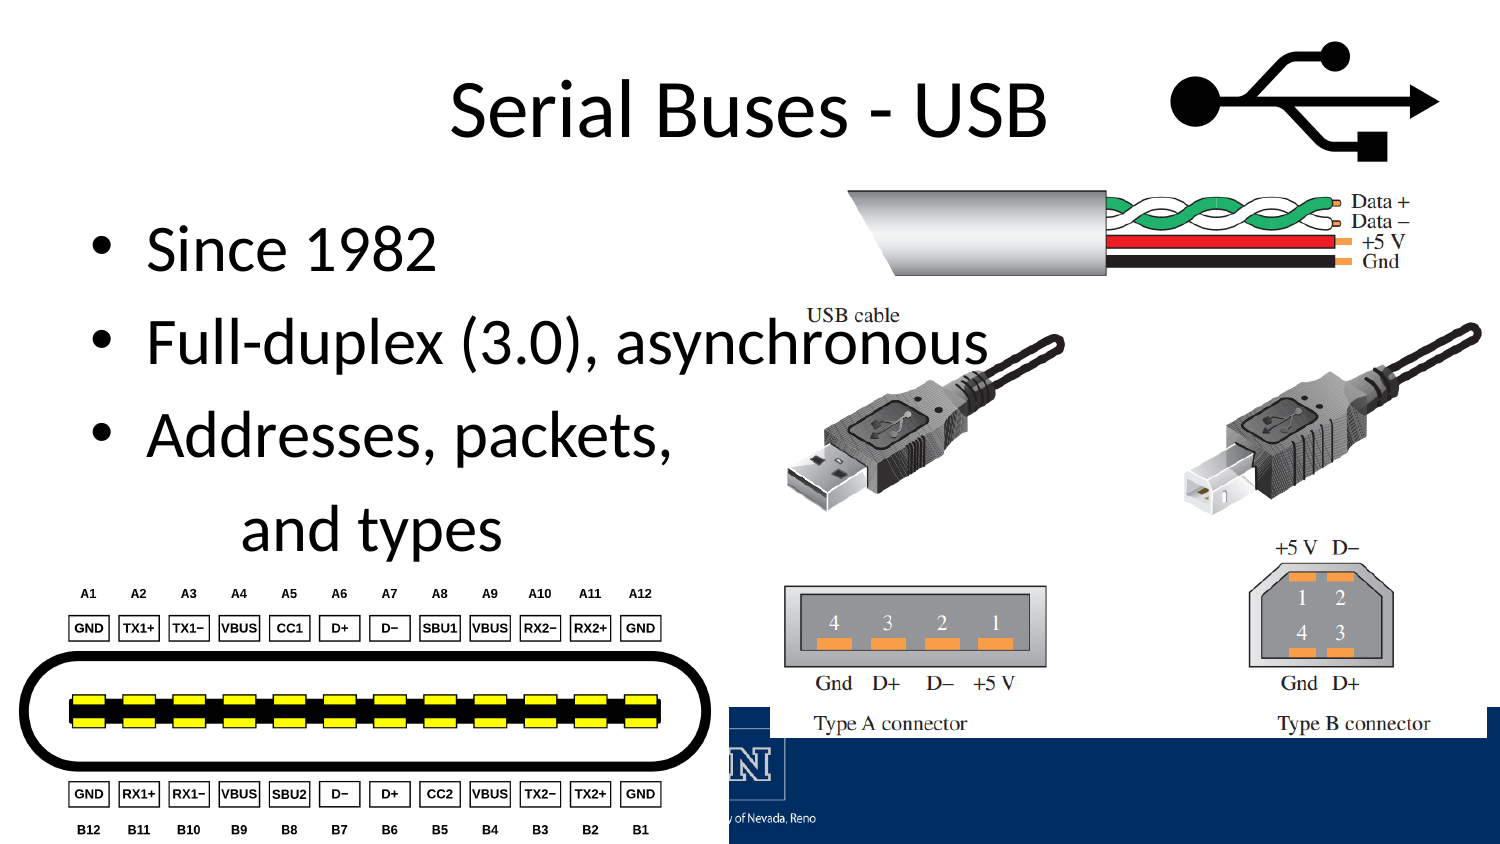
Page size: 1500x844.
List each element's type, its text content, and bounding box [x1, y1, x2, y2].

text_box Since 1982 Full-duplex (3.0), asynchronous Addresses, packets, and types [74, 196, 1425, 754]
picture [1163, 33, 1447, 170]
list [770, 180, 1487, 738]
title Serial Buses - USB [75, 33, 1162, 175]
picture [0, 578, 1500, 844]
